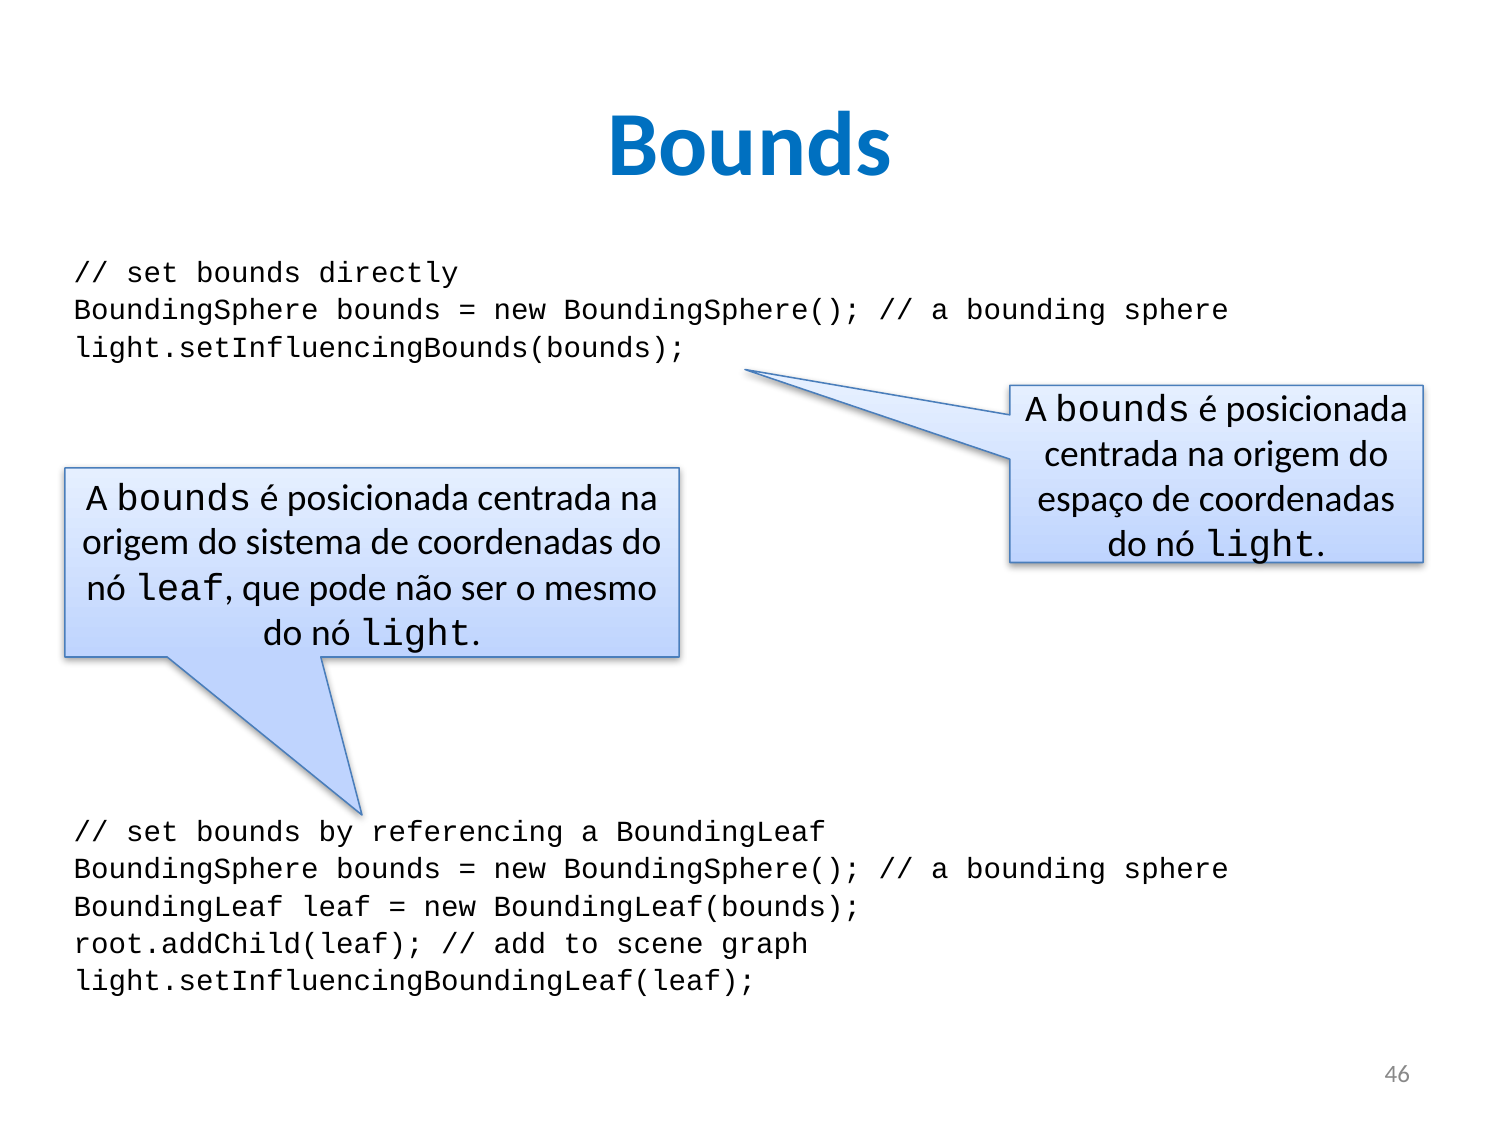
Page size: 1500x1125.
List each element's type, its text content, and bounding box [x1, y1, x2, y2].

slide_number 46 [1074, 1059, 1425, 1103]
text_box A bounds é posicionada centrada na origem do sistema de coordenadas do nó leaf, que pode não ser o mesmo do nó light. [64, 467, 680, 816]
text_box // set bounds directly BoundingSphere bounds = new BoundingSphere(); // a bounding sphere light.setInfluencingBounds(bounds); // set bounds by referencing a BoundingLeaf BoundingSphere bounds = new BoundingSphere(); // a bounding sphere BoundingLeaf leaf = new BoundingLeaf(bounds); root.addChild(leaf); // add to scene graph light.setInfluencingBoundingLeaf(leaf); [58, 249, 1442, 1059]
text_box A bounds é posicionada centrada na origem do espaço de coordenadas do nó light. [744, 368, 1424, 564]
title Bounds [75, 45, 1425, 233]
